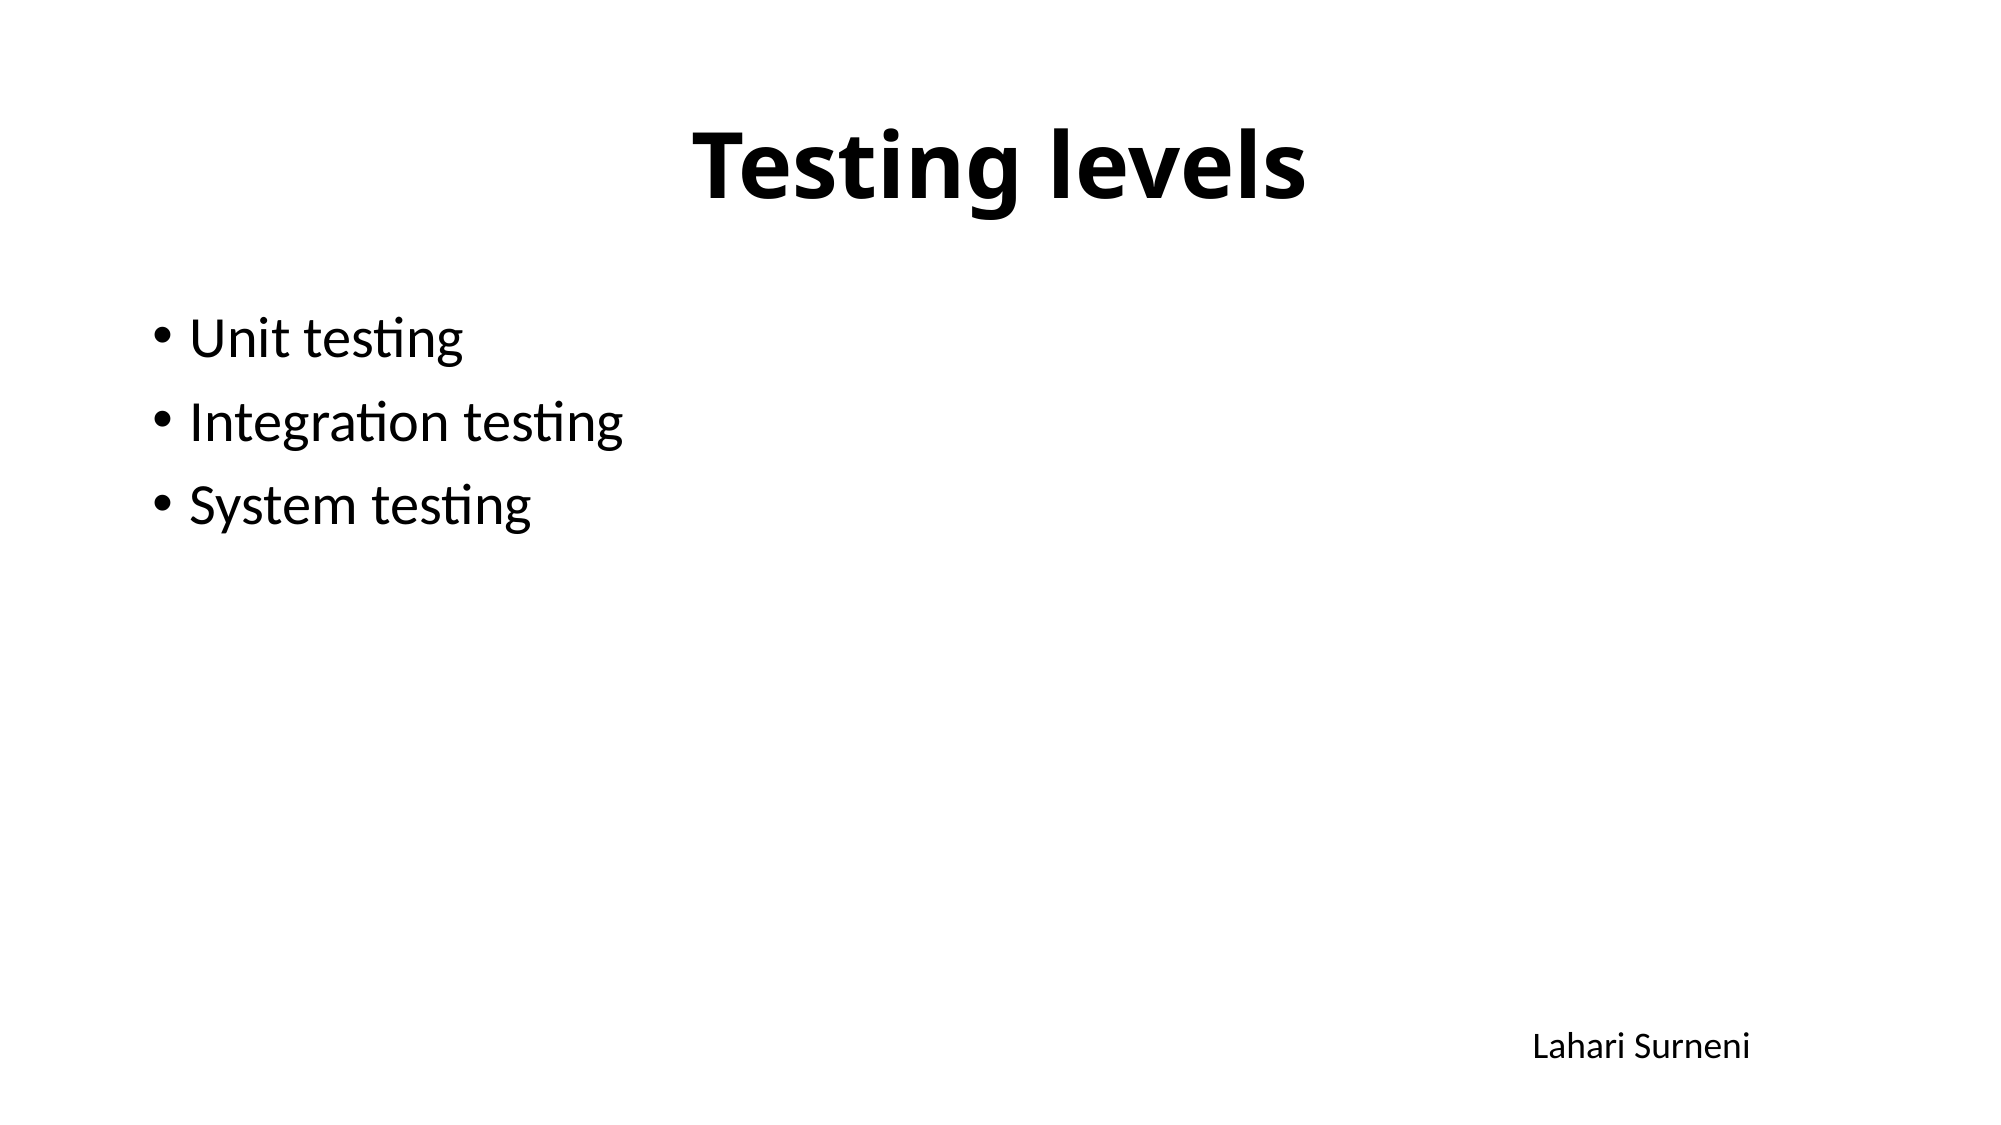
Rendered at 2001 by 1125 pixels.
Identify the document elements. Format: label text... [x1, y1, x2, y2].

text_box Lahari Surneni [1517, 1013, 1894, 1073]
list Unit testing Integration testing System testing [137, 299, 1863, 1014]
title Testing levels [137, 59, 1863, 278]
